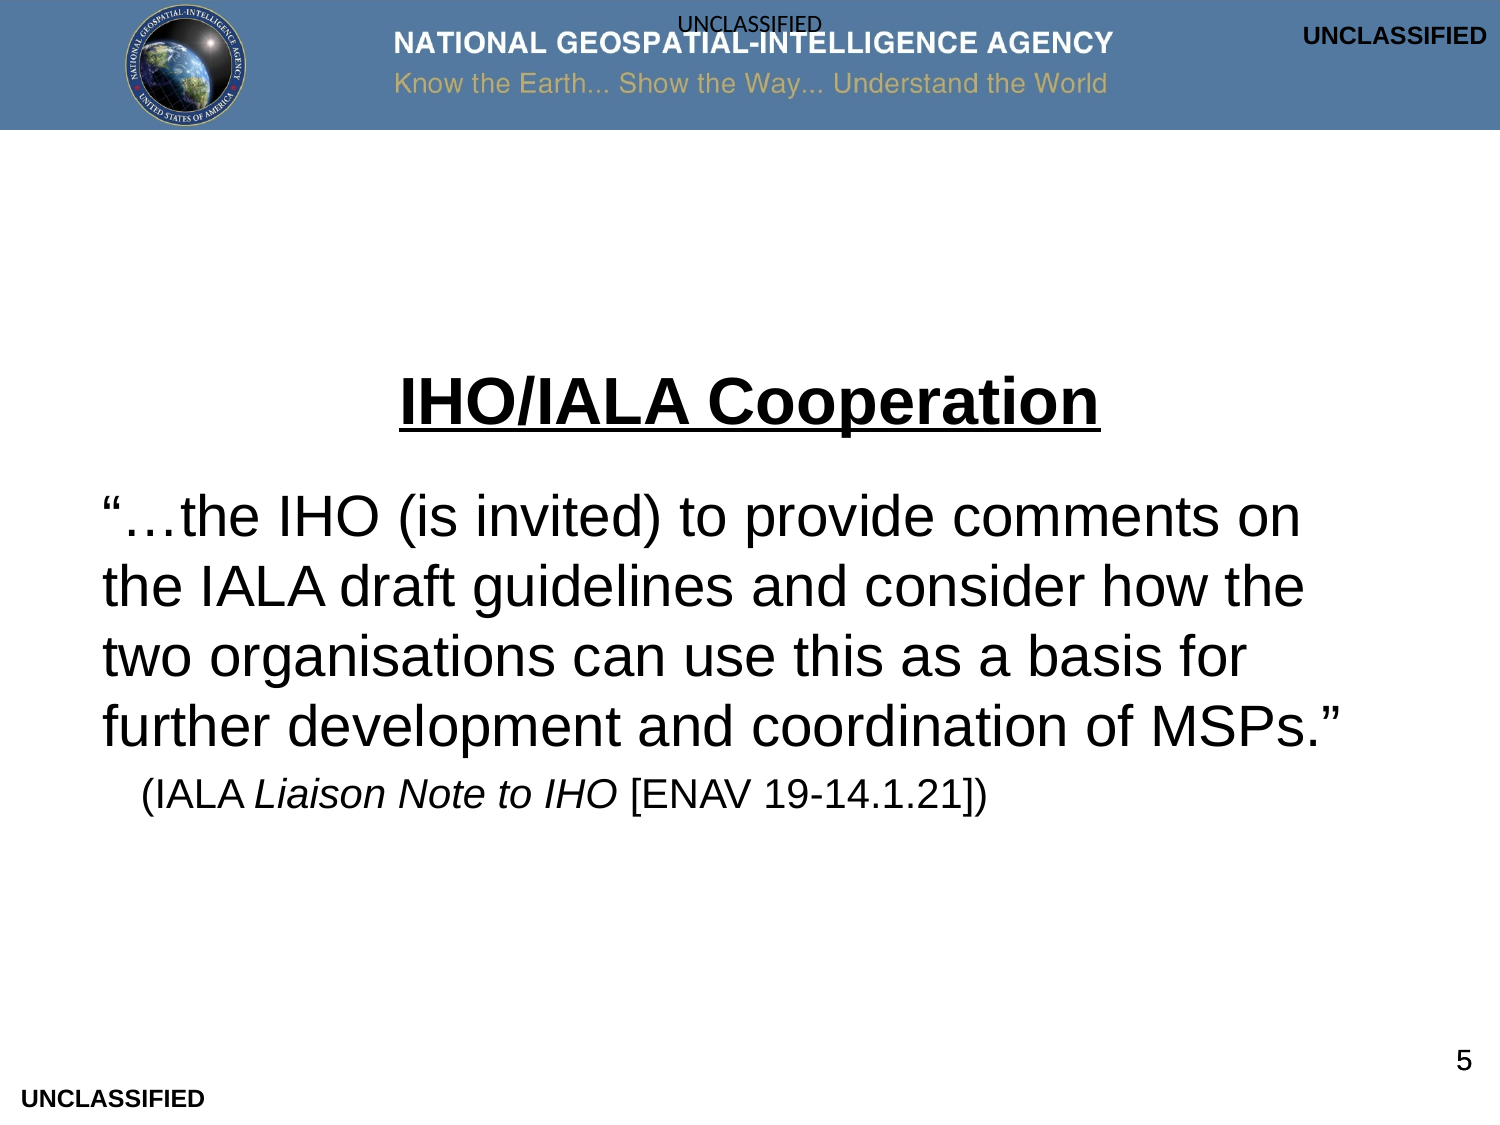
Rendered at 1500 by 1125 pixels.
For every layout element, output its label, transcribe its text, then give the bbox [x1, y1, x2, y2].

text_box 5 [1137, 1034, 1488, 1113]
picture [0, 0, 1500, 130]
text_box UNCLASSIFIED [983, 19, 1488, 50]
text_box UNCLASSIFIED [20, 1082, 525, 1113]
list IHO/IALA Cooperation “…the IHO (is invited) to provide comments on the IALA draft guidelines and consider how the two organisations can use this as a basis for further development and coordination of MSPs.” (IALA Liaison Note to IHO [ENAV 19-14.1.21]) [87, 349, 1413, 838]
